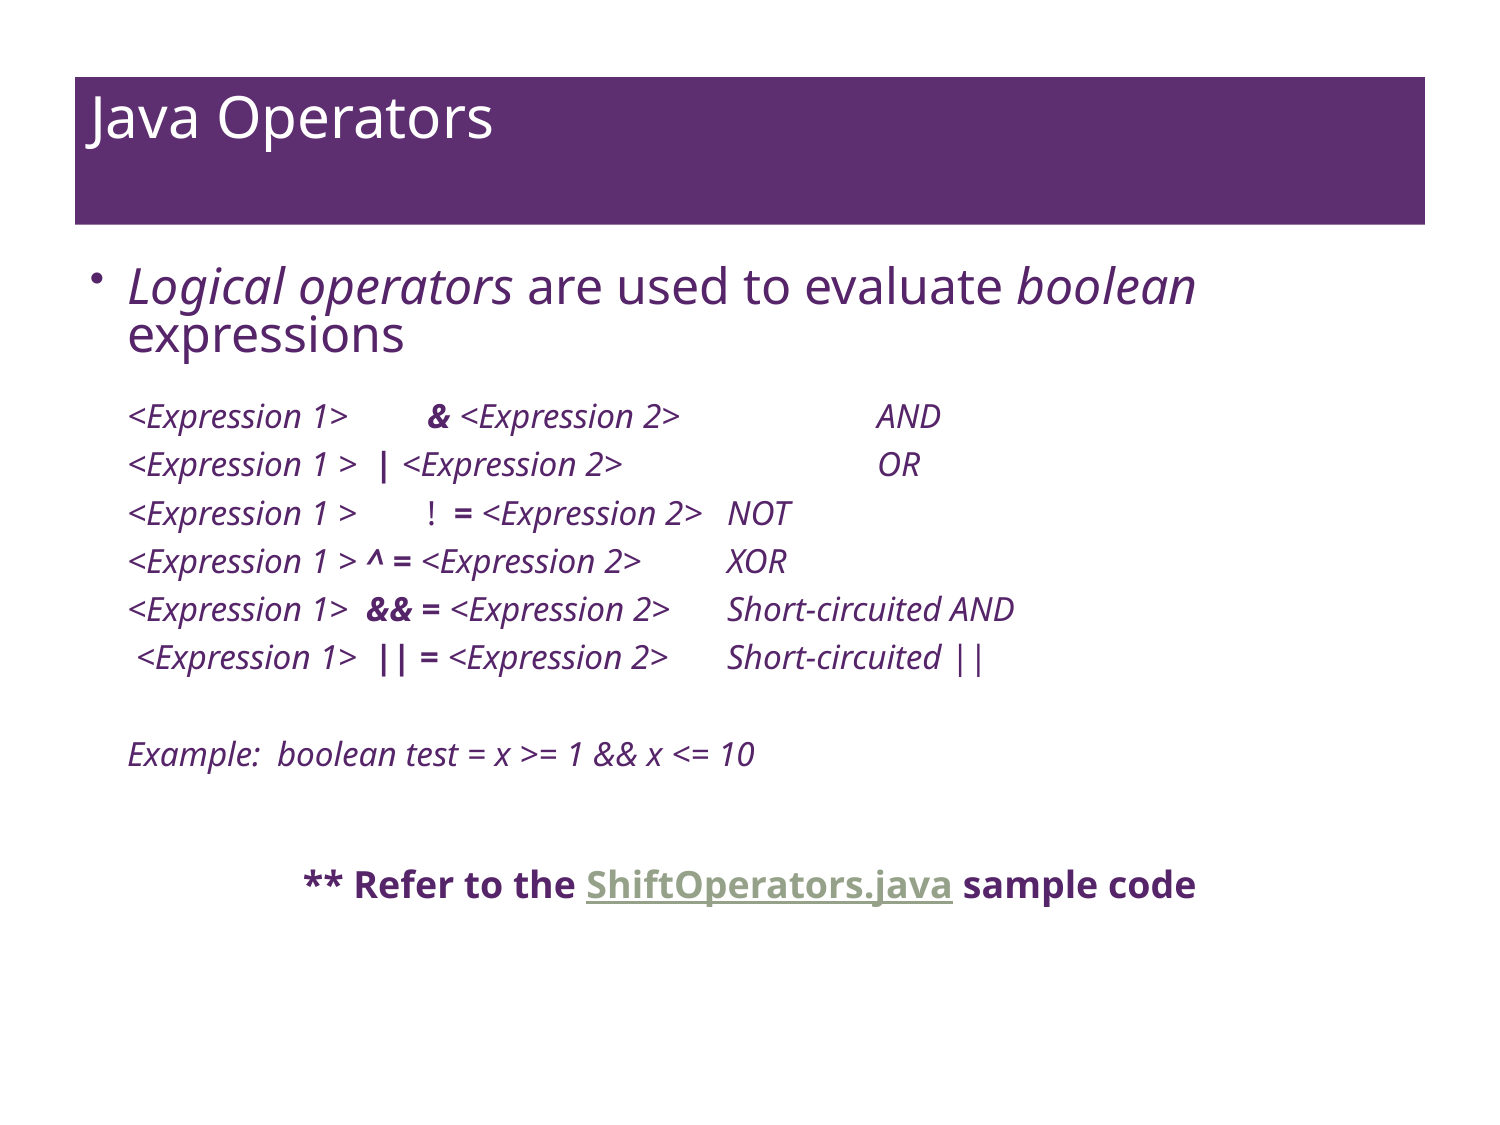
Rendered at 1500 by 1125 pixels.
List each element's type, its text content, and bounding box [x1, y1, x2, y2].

list Logical operators are used to evaluate boolean expressions <Expression 1> & <Expression 2> AND <Expression 1 > | <Expression 2> OR <Expression 1 > ! = <Expression 2> NOT <Expression 1 > ^ = <Expression 2> XOR <Expression 1> && = <Expression 2> Short-circuited AND <Expression 1> || = <Expression 2> Short-circuited || Example: boolean test = x >= 1 && x <= 10 ** Refer to the ShiftOperators.java sample code [74, 258, 1426, 1087]
title Java Operators [74, 76, 1426, 225]
